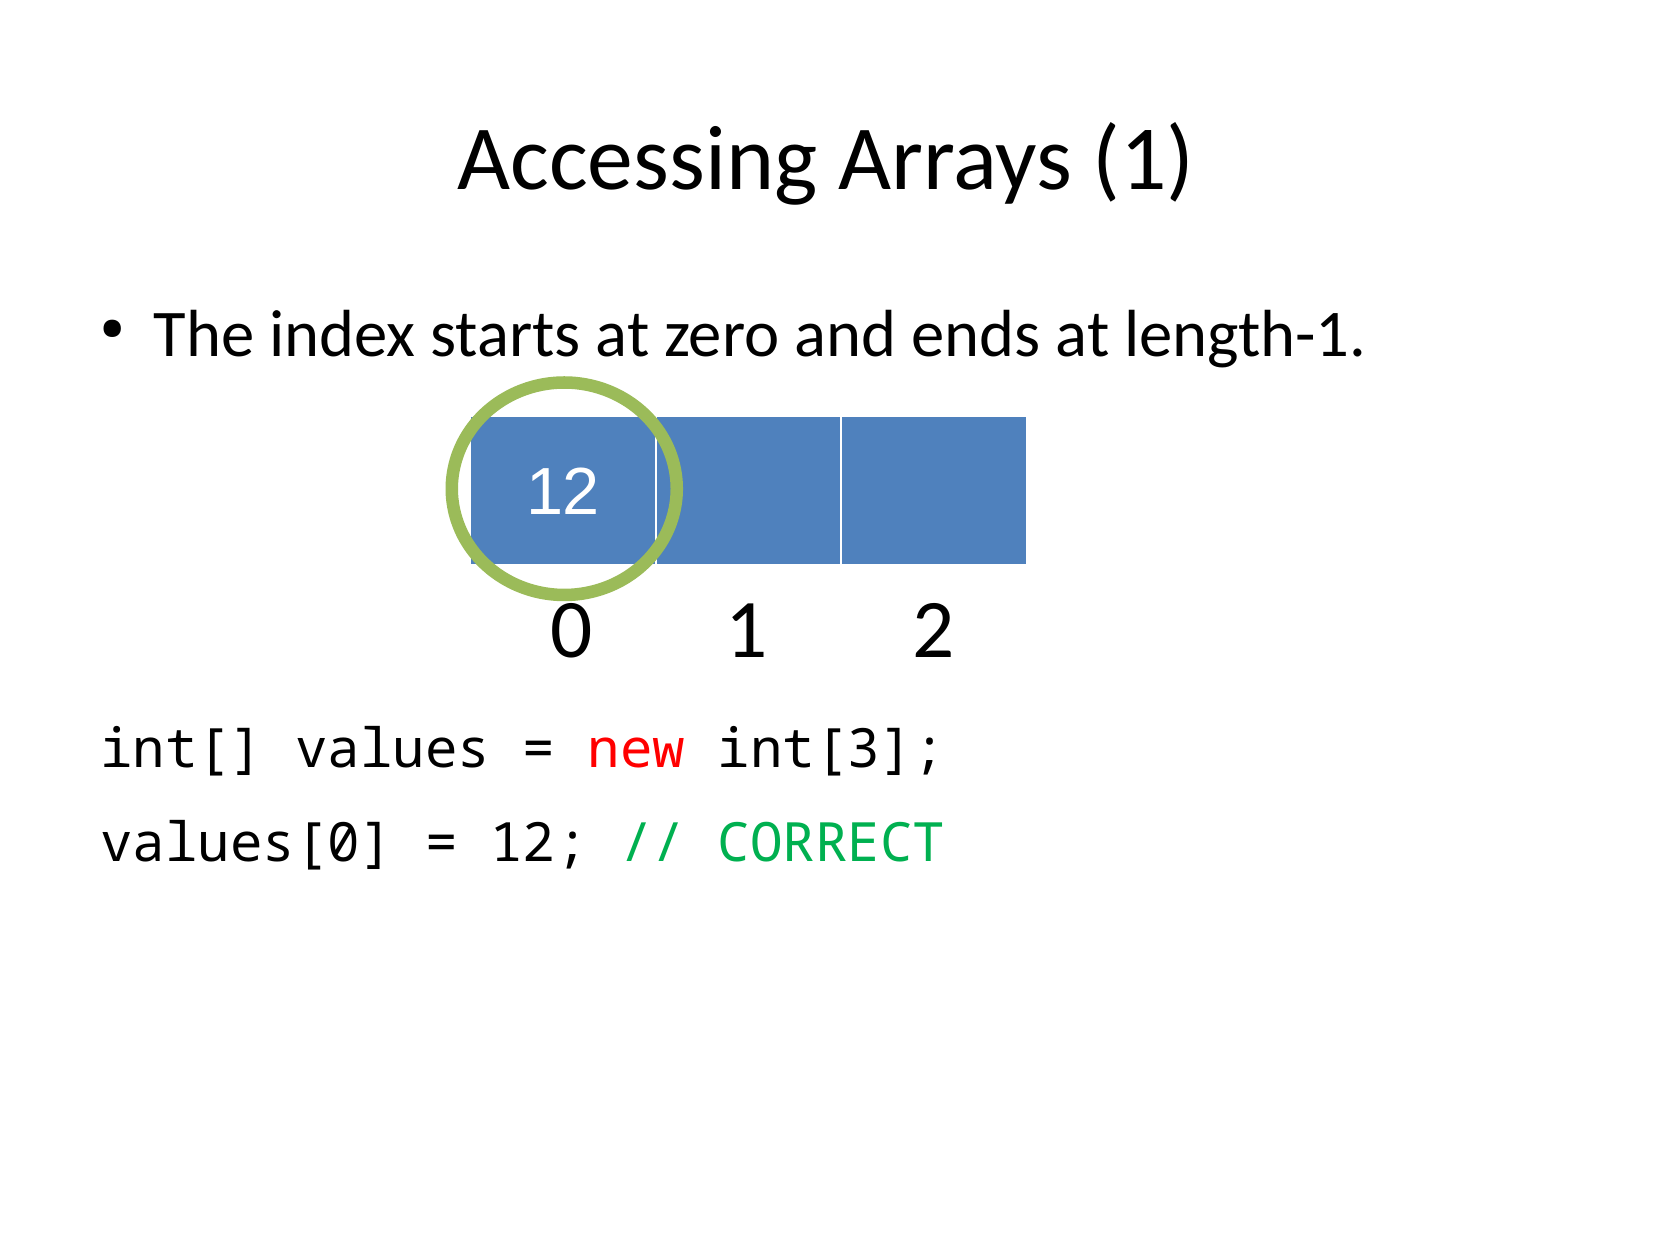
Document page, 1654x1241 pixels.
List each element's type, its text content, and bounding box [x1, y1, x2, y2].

title Accessing Arrays (1) [82, 49, 1571, 257]
text_box 0 [535, 590, 608, 682]
table_header [842, 417, 1026, 564]
table_header 12 [471, 417, 477, 424]
table_header 12 [471, 553, 480, 564]
text_box [449, 380, 679, 598]
text_box 1 [710, 566, 783, 682]
text_box 2 [898, 566, 971, 682]
list The index starts at zero and ends at length-1. int[] values = new int[3]; values[0] = 12; // CORRECT [82, 290, 1571, 1109]
table_header [657, 417, 840, 564]
table_header 12 [648, 557, 655, 564]
